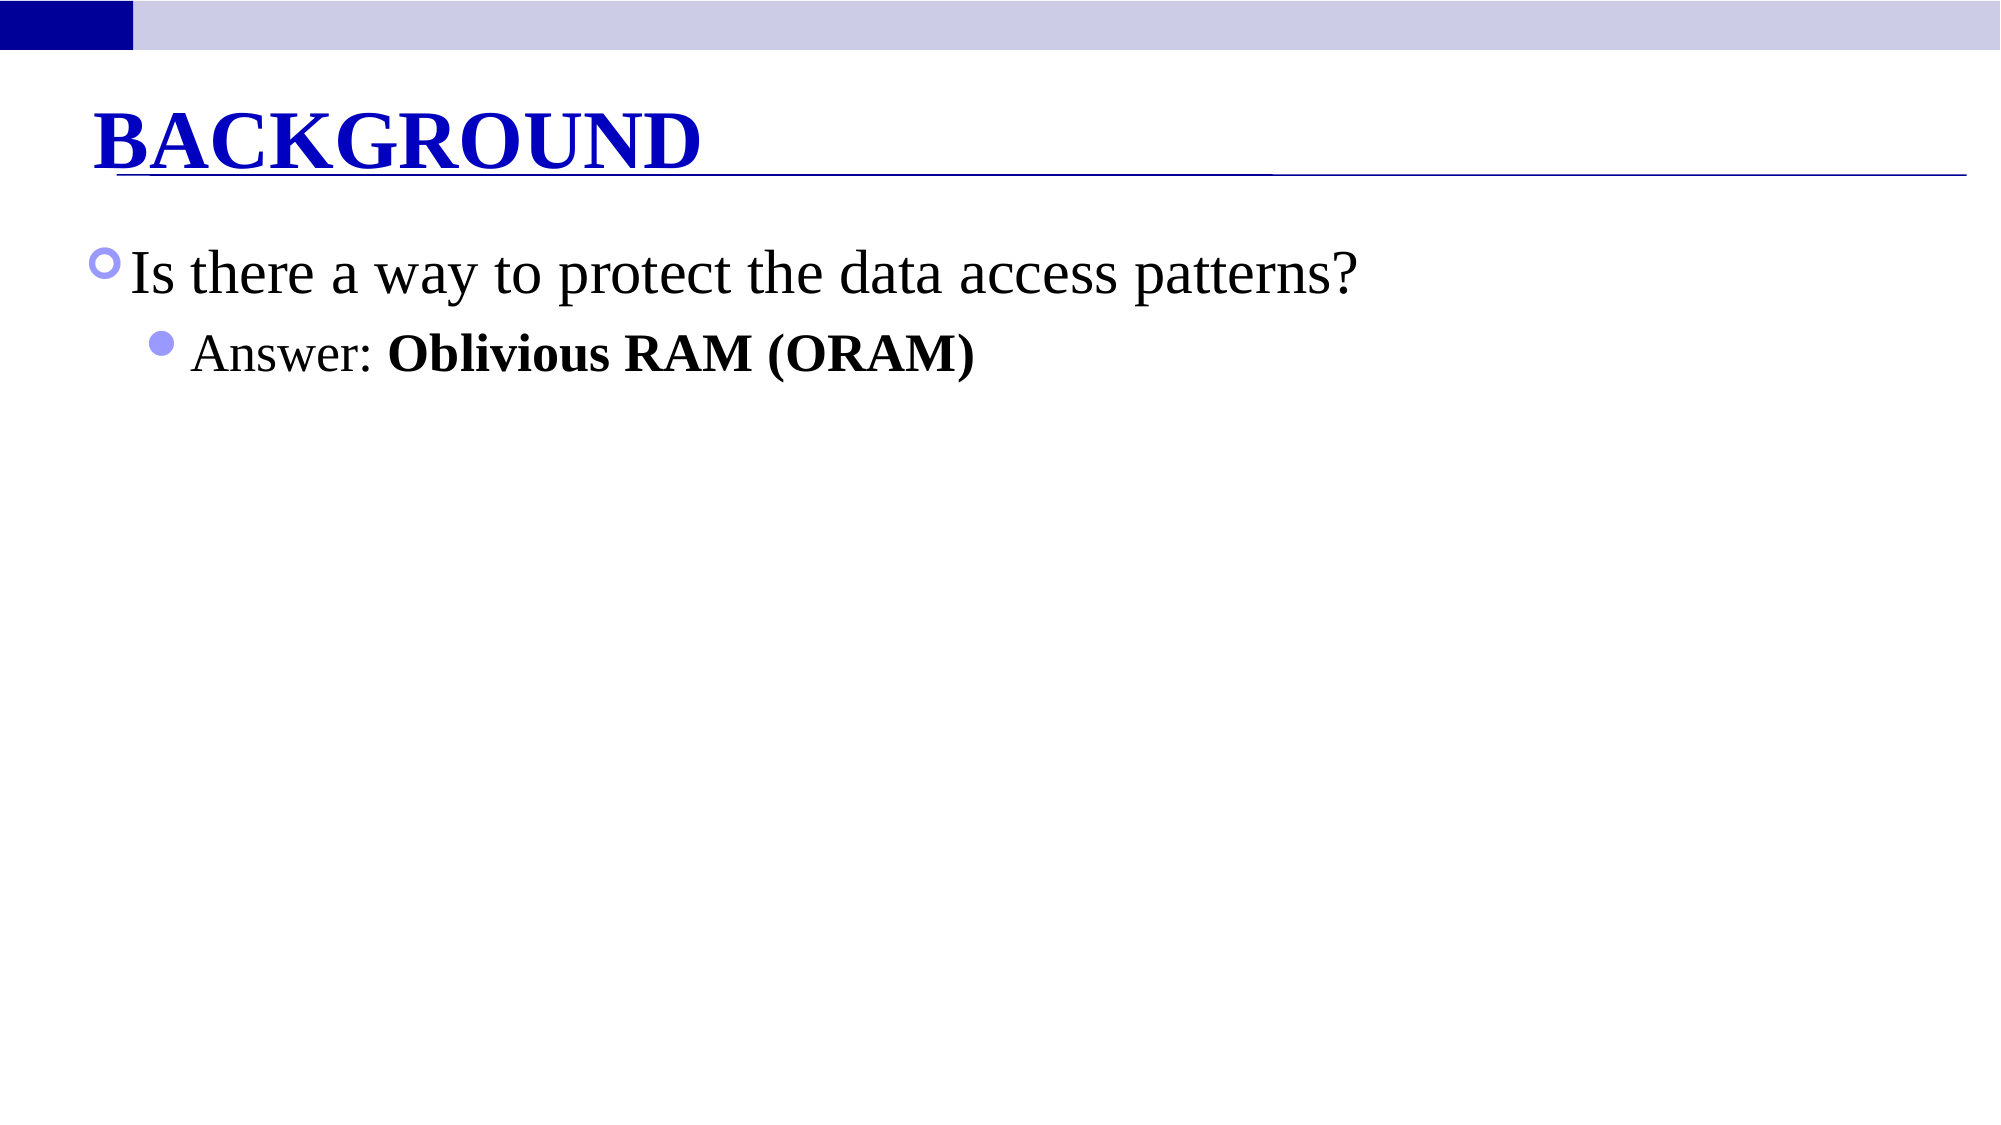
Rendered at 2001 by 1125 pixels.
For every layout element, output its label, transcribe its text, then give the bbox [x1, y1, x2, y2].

text_box Is there a way to protect the data access patterns? Answer: Oblivious RAM (ORAM) [70, 223, 1867, 1047]
text_box Background [79, 78, 1917, 189]
